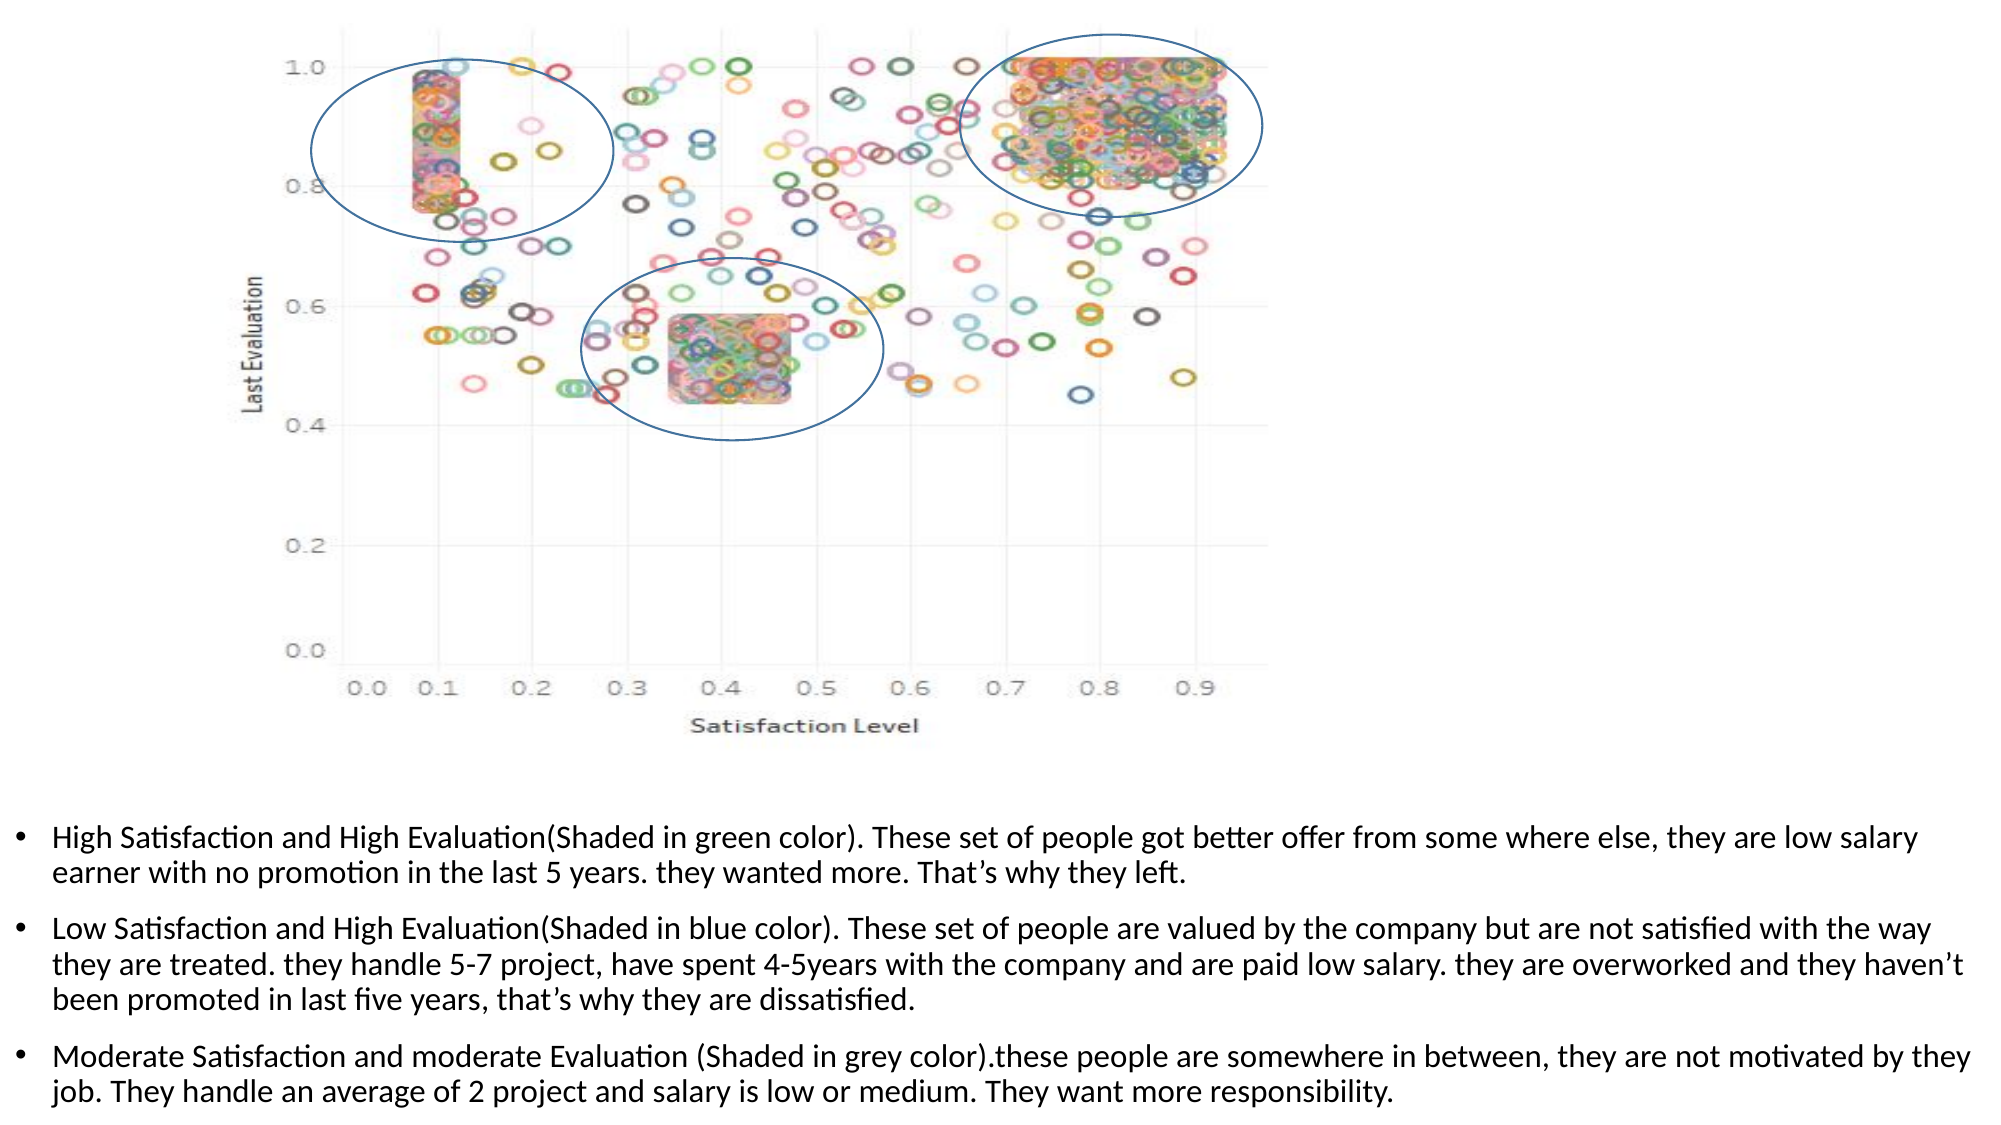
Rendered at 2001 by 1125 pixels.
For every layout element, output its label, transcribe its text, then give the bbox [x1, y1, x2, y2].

list High Satisfaction and High Evaluation(Shaded in green color). These set of people got better offer from some where else, they are low salary earner with no promotion in the last 5 years. they wanted more. That’s why they left. Low Satisfaction and High Evaluation(Shaded in blue color). These set of people are valued by the company but are not satisfied with the way they are treated. they handle 5-7 project, have spent 4-5years with the company and are paid low salary. they are overworked and they haven’t been promoted in last five years, that’s why they are dissatisfied. Moderate Satisfaction and moderate Evaluation (Shaded in grey color).these people are somewhere in between, they are not motivated by they job. They handle an average of 2 project and salary is low or medium. They want more responsibility. [0, 23, 2000, 1125]
picture [210, 22, 1410, 761]
